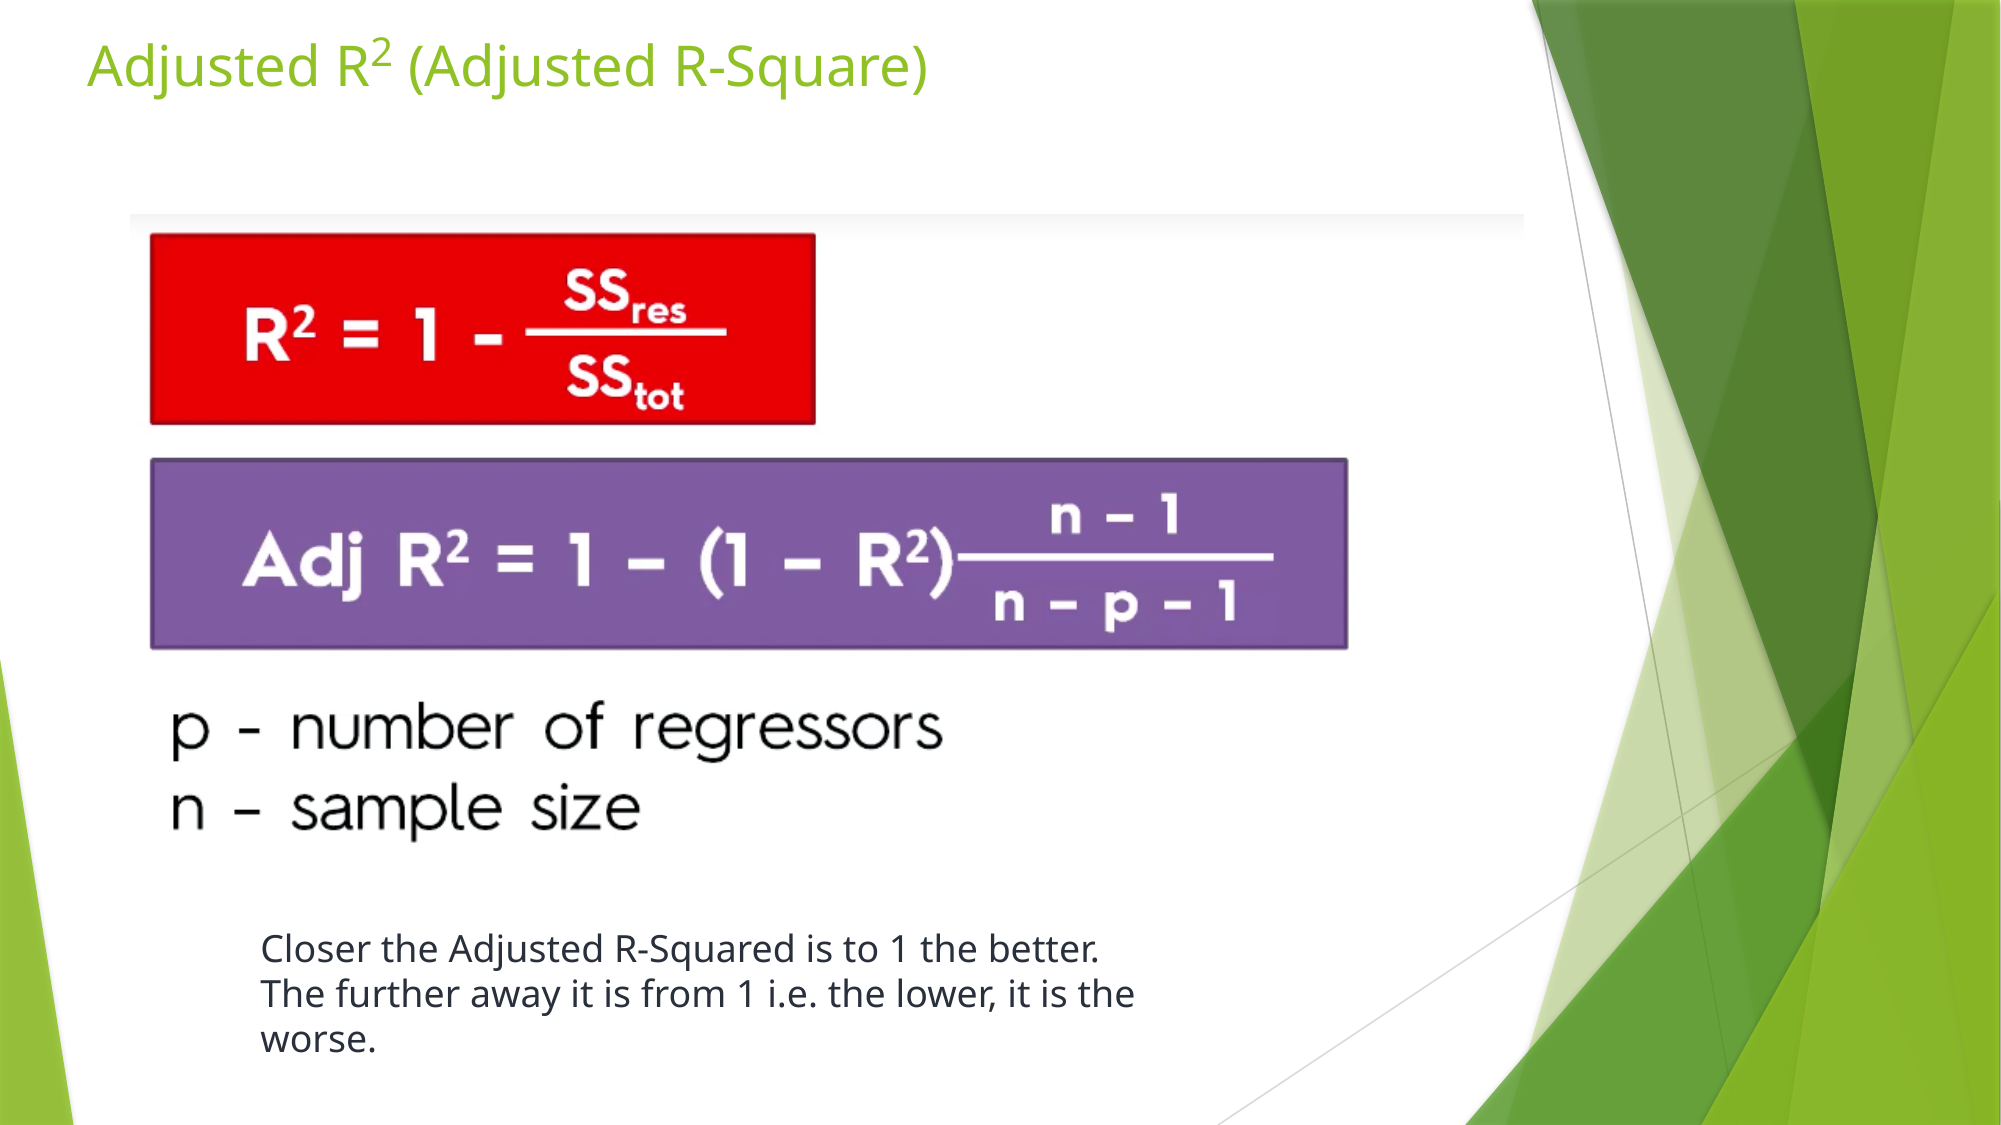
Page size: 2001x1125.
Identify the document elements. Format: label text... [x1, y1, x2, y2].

text_box Closer the Adjusted R-Squared is to 1 the better. The further away it is from 1 i.e. the lower, it is the worse. [245, 917, 1244, 1067]
picture [129, 214, 1525, 883]
title Adjusted R2 (Adjusted R-Square) [72, 18, 1483, 106]
